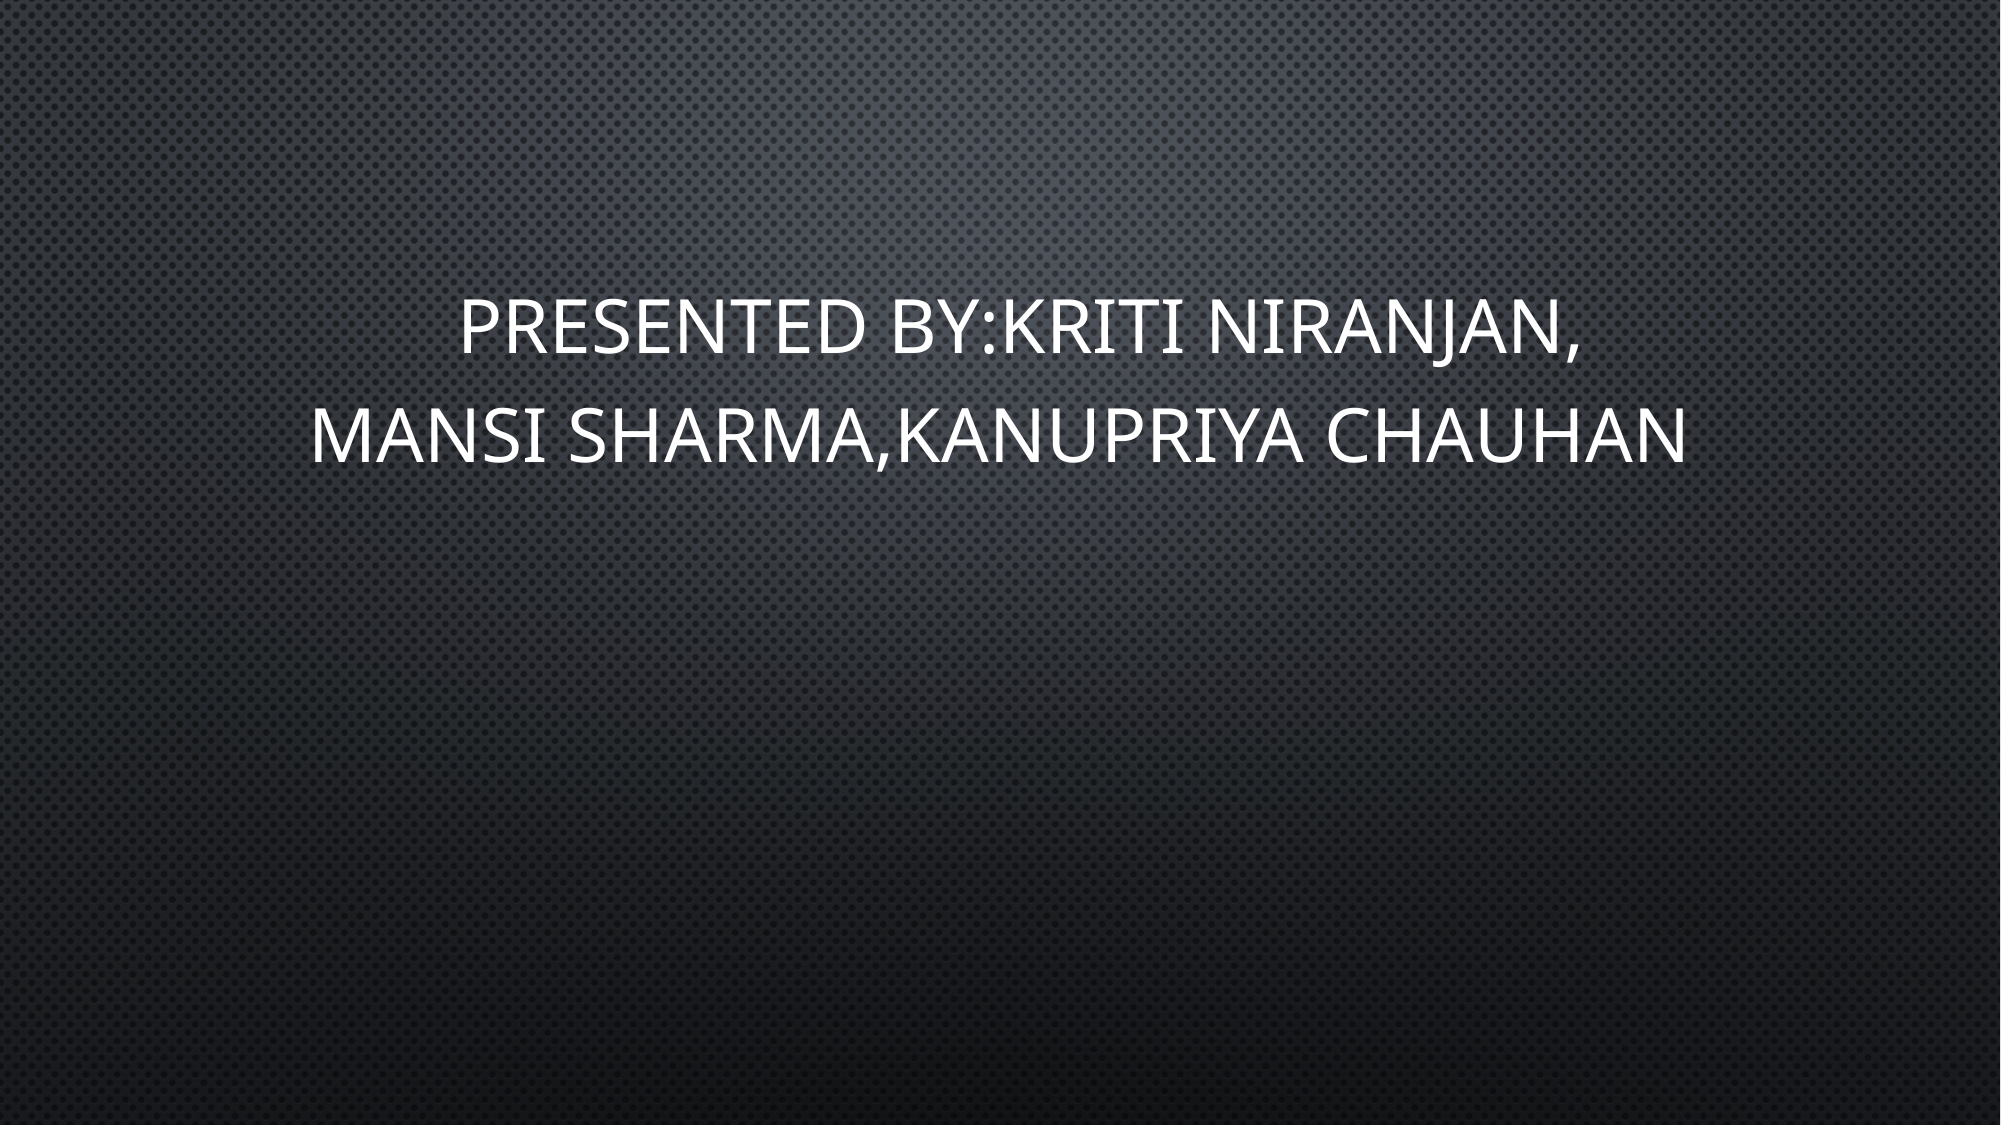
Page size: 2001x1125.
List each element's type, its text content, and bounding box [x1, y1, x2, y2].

title Presented by:KRITI NIRANJAN, MANSI SHARMA,KANUPRIYA CHAUHAN [187, 99, 1813, 764]
